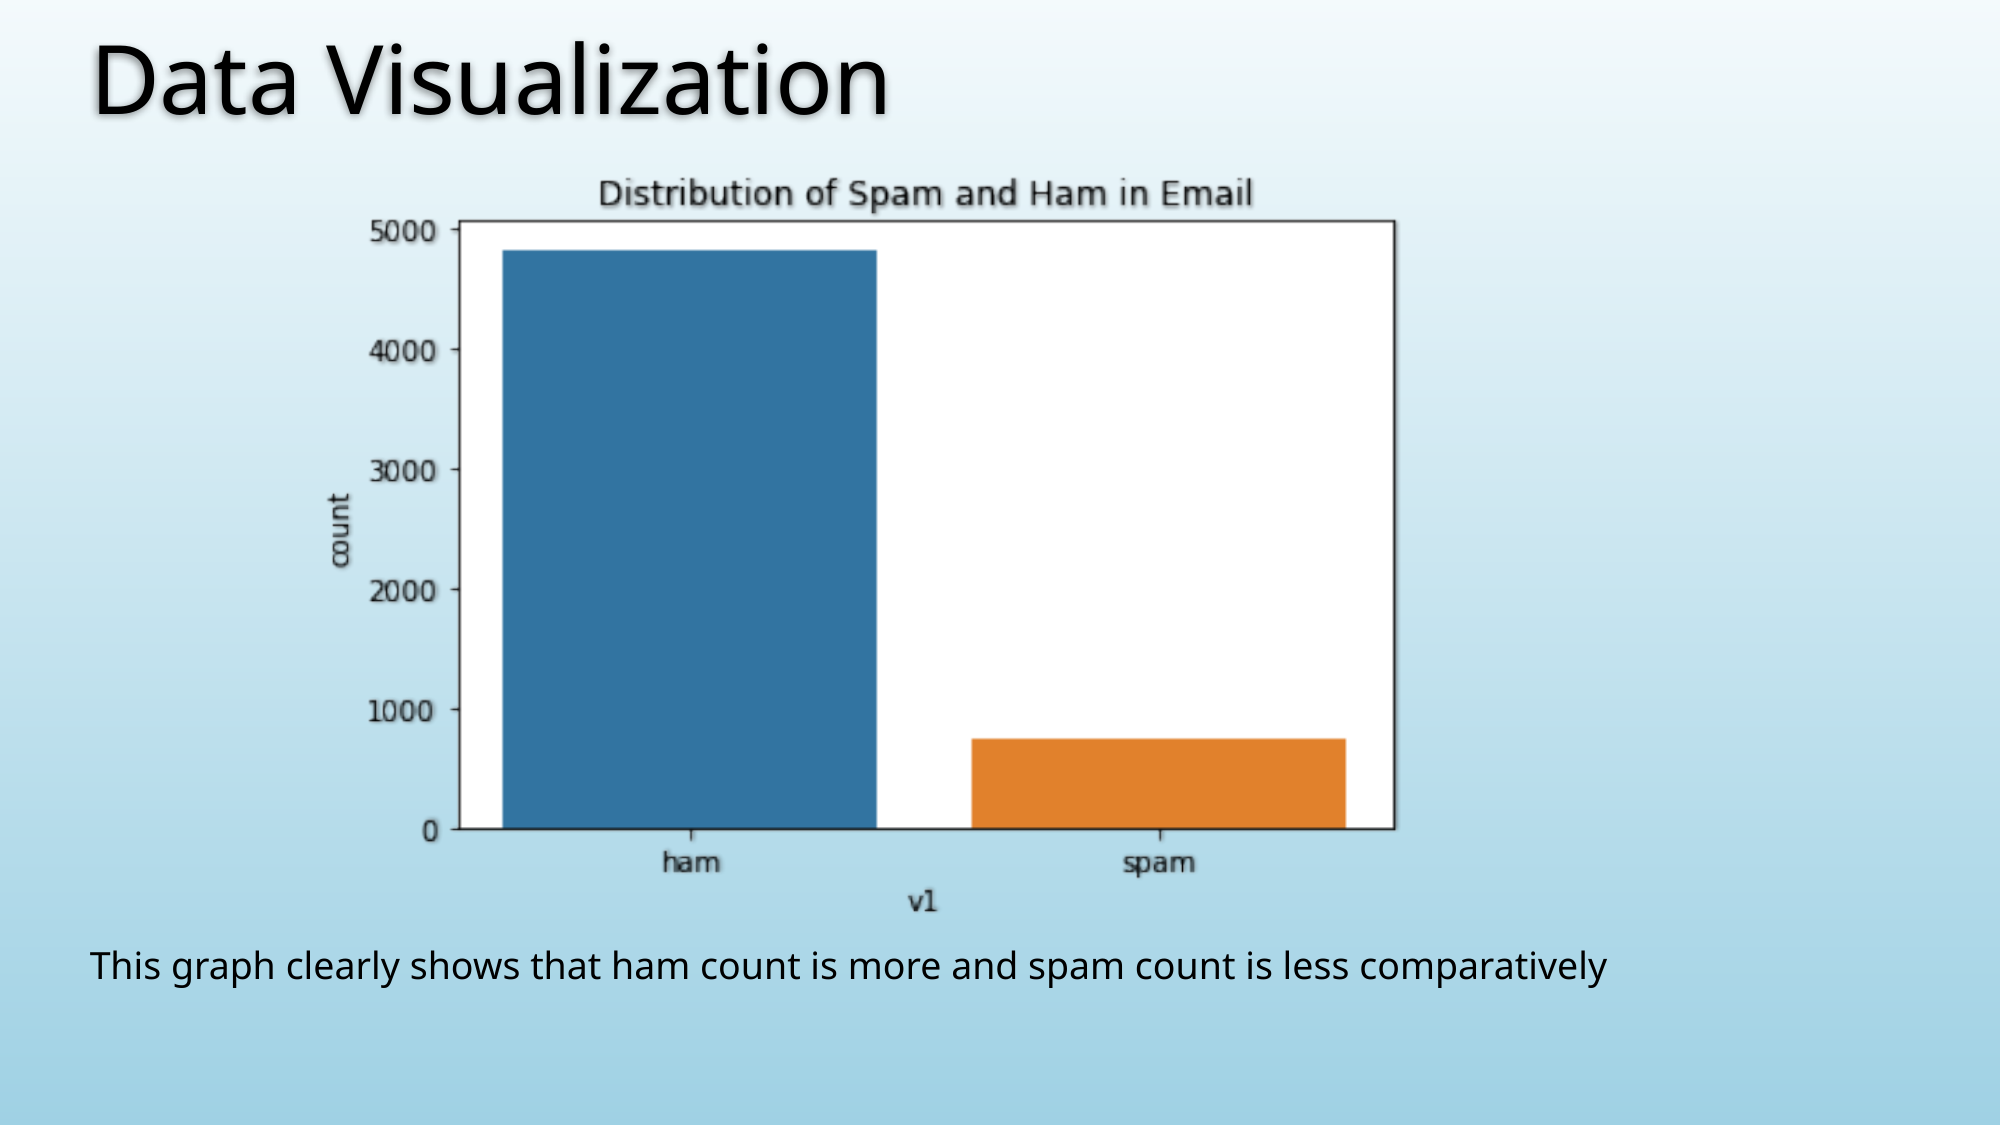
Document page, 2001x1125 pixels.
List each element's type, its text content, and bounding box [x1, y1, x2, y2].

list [308, 159, 1411, 936]
text_box This graph clearly shows that ham count is more and spam count is less comparatively [74, 934, 1929, 995]
title Data Visualization [75, 11, 1849, 156]
